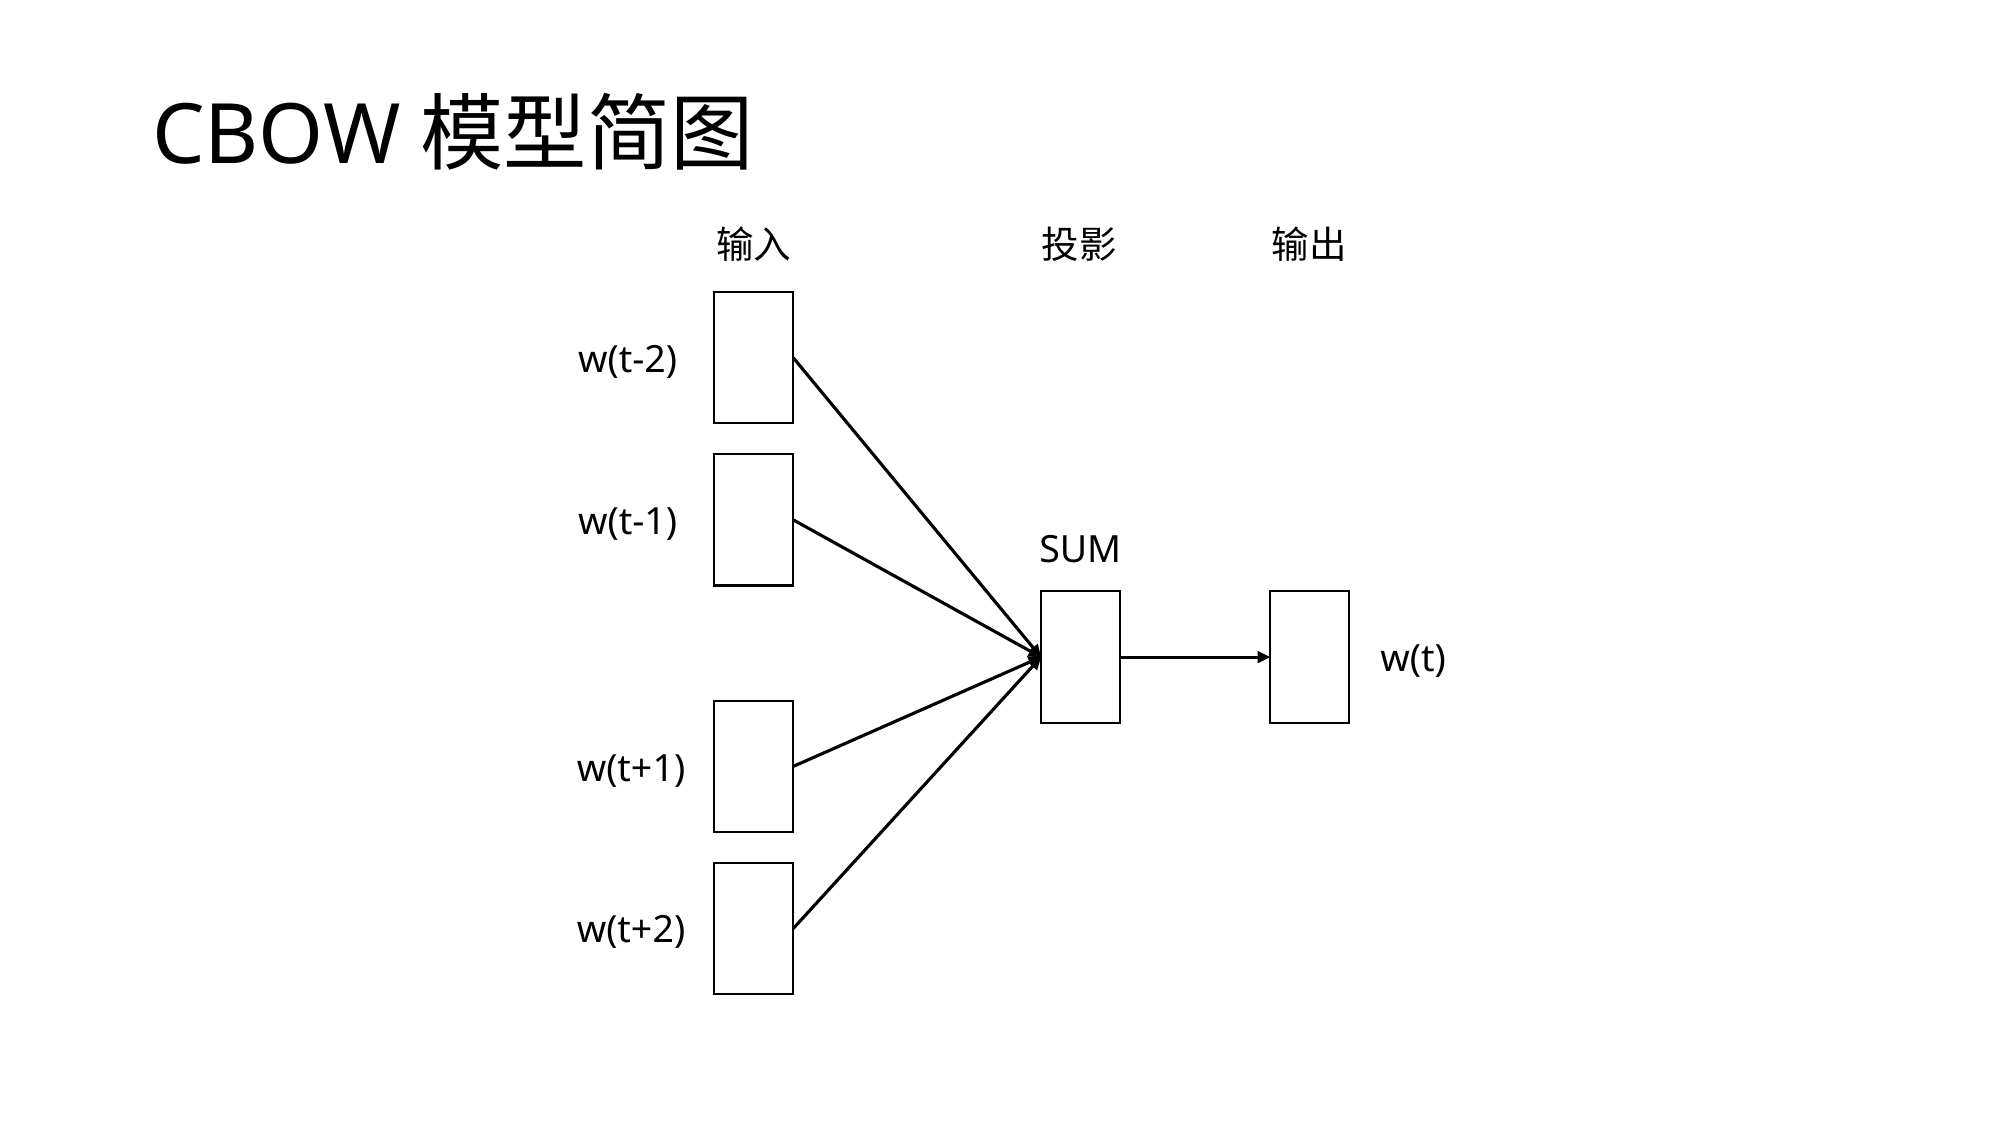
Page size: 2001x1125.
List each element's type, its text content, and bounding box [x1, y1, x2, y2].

text_box [713, 291, 794, 424]
text_box [713, 700, 793, 833]
text_box w(t+1) [562, 736, 700, 796]
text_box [793, 657, 1041, 929]
text_box 输出 [1257, 213, 1362, 274]
text_box w(t-2) [563, 327, 693, 388]
text_box [1269, 590, 1350, 724]
text_box [1041, 590, 1121, 724]
text_box 输入 [701, 213, 807, 274]
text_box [793, 519, 1041, 657]
text_box w(t+2) [562, 898, 700, 958]
text_box 投影 [1027, 213, 1132, 274]
text_box [713, 453, 793, 587]
text_box SUM [1041, 517, 1137, 578]
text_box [793, 357, 1041, 519]
title CBOW模型简图 [137, 59, 1863, 214]
text_box [713, 862, 794, 995]
text_box w(t) [1365, 626, 1461, 687]
text_box w(t-1) [563, 489, 693, 550]
